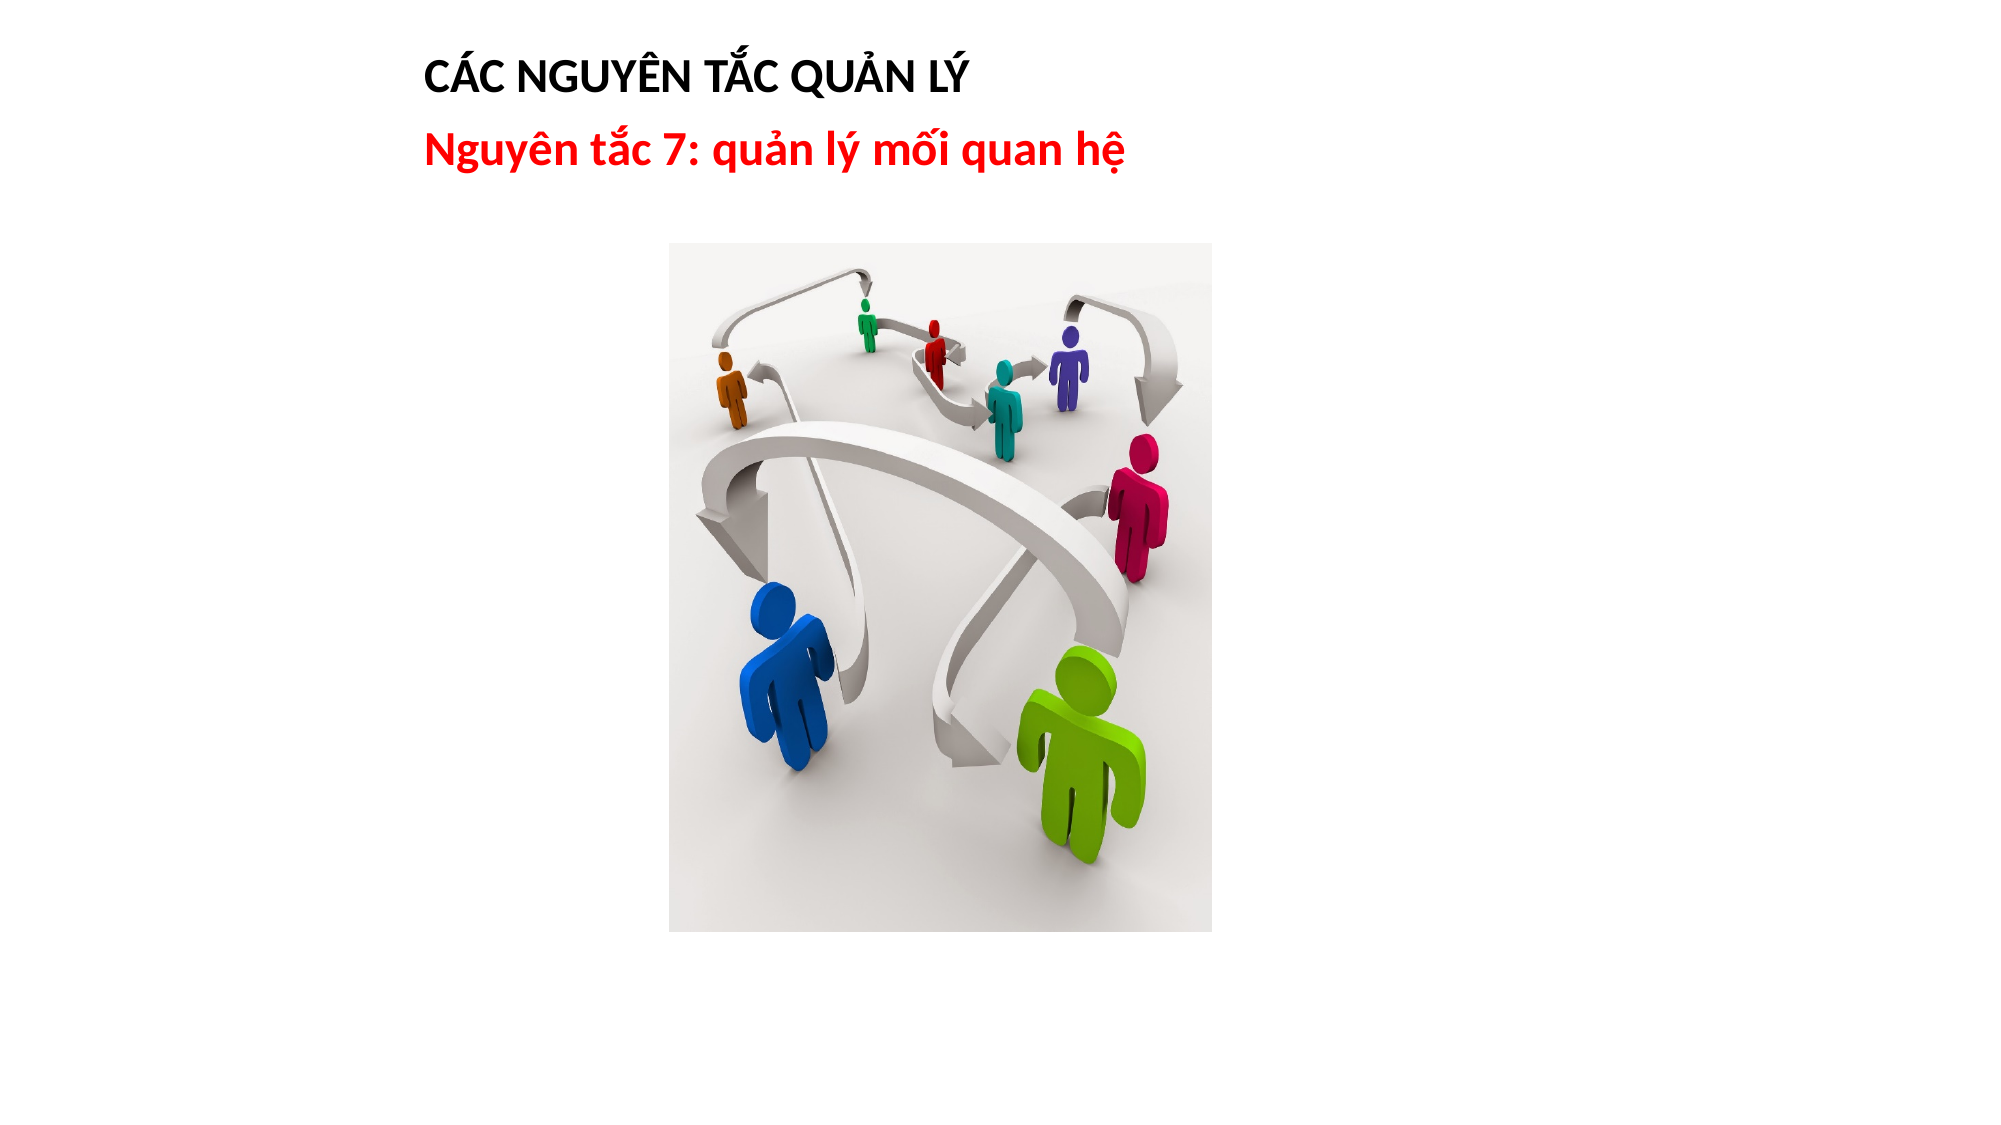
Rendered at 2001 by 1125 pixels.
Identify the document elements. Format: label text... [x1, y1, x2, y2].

picture [669, 243, 1212, 932]
subtitle CÁC NGUYÊN TẮC QUẢN LÝ Nguyên tắc 7: quản lý mối quan hệ [409, 42, 1535, 185]
